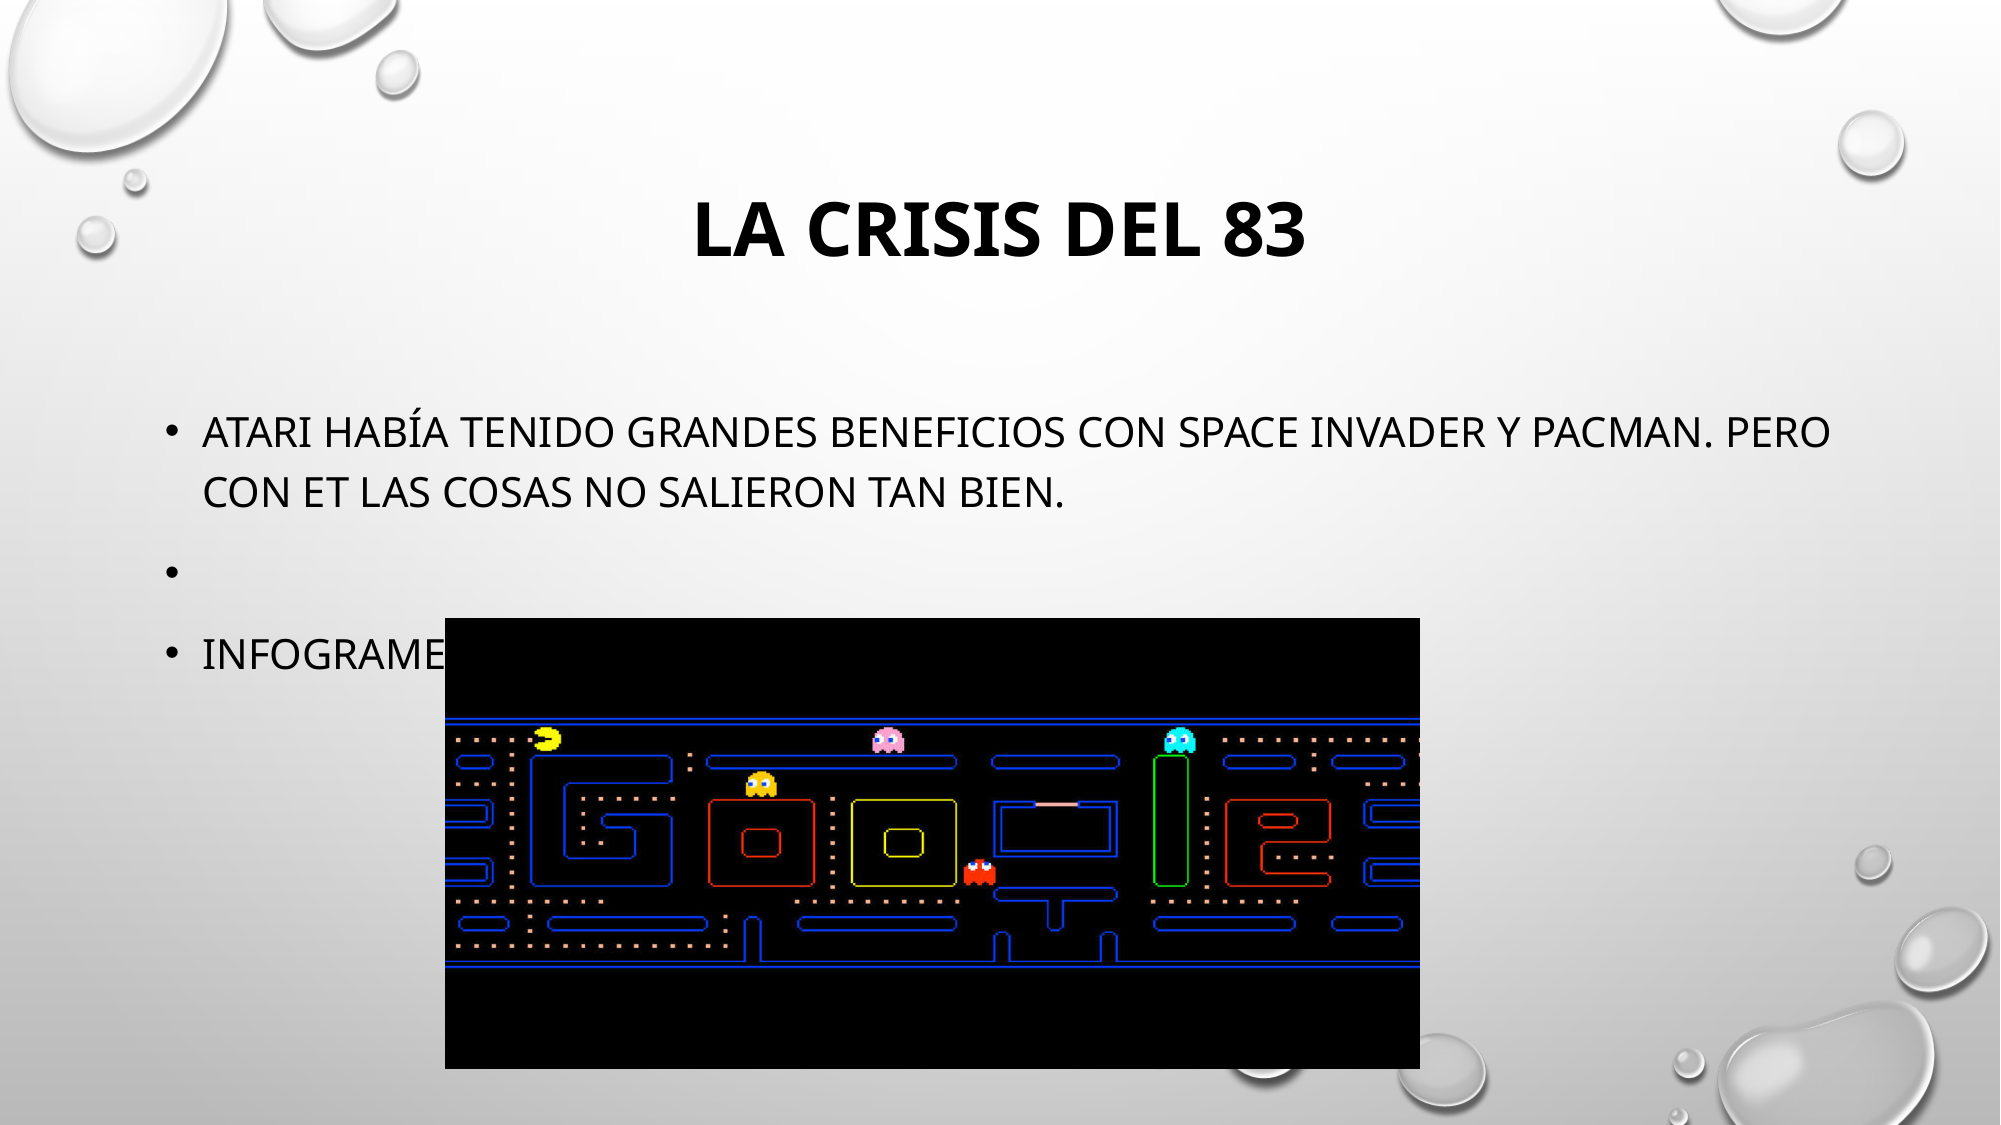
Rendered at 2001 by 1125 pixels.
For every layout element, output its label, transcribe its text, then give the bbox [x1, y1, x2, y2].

picture [0, 0, 2000, 1125]
title La crisis del 83 [149, 101, 1851, 364]
list Atari había tenido grandes beneficios con space invader y pacman. Pero con ET las cosas no salieron tan bien. Infogrames es la actual propietaria de Atari. [149, 388, 1850, 950]
